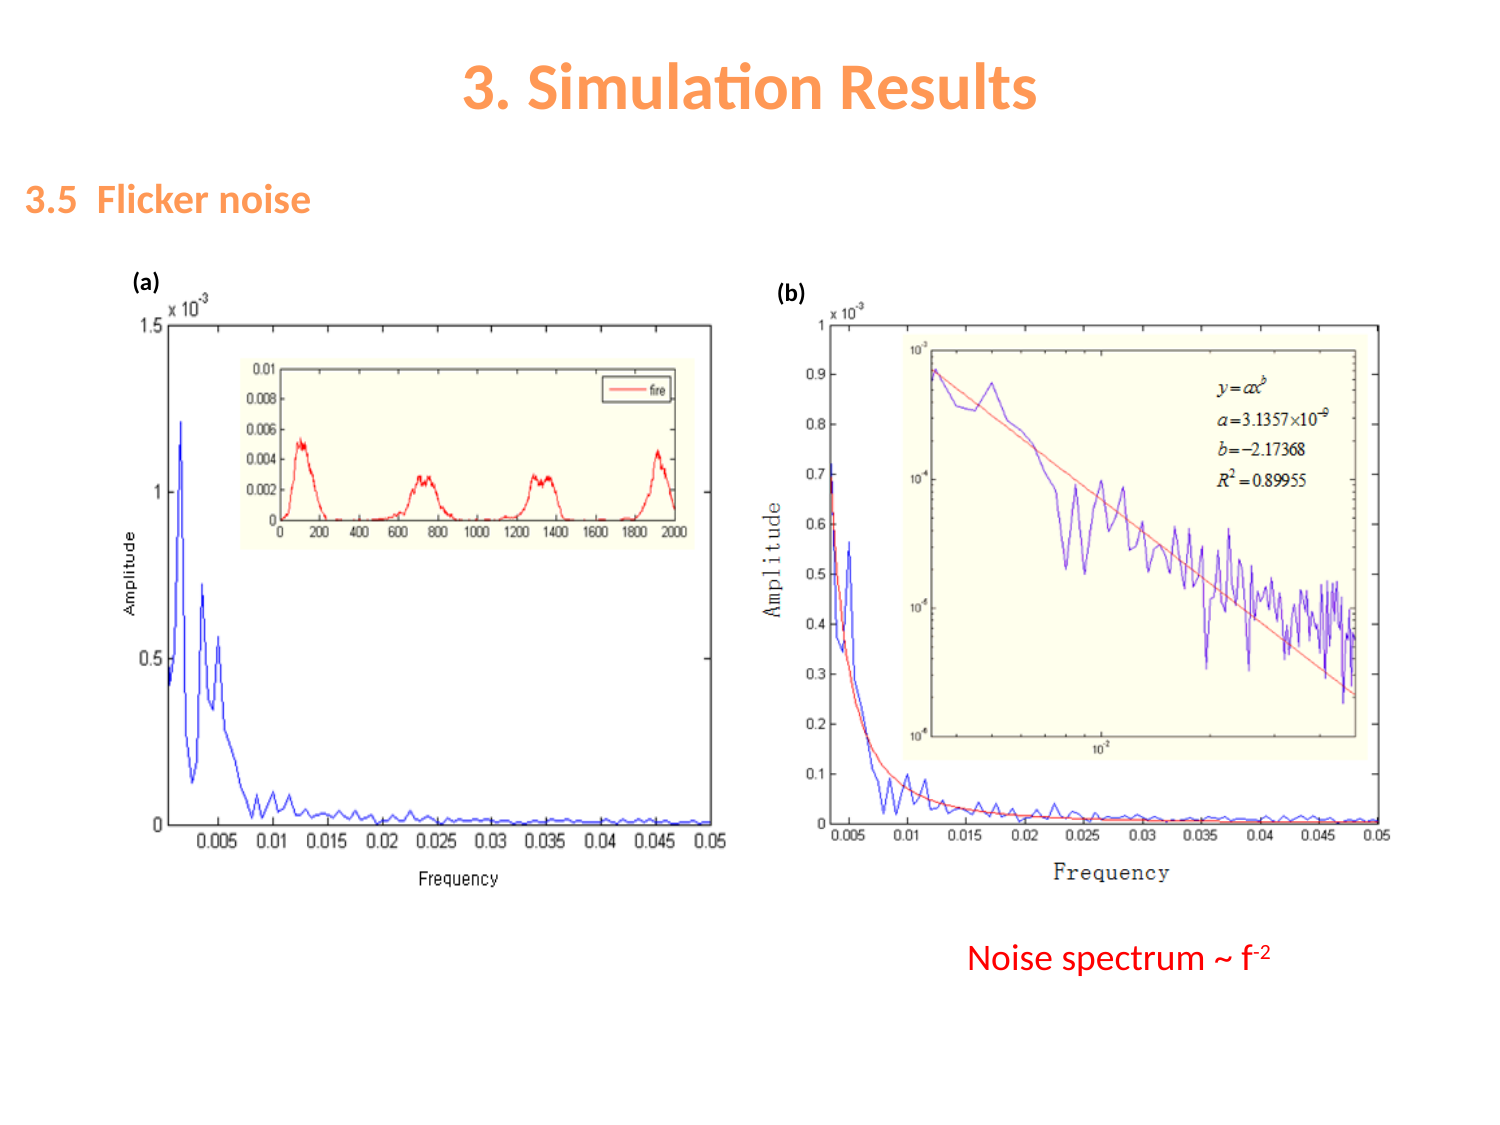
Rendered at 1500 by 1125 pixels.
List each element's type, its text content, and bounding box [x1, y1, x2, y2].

text_box Noise spectrum ~ f-2 [952, 925, 1286, 986]
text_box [116, 257, 1407, 903]
text_box 3. Simulation Results [0, 35, 1500, 130]
text_box 3.5 Flicker noise [0, 164, 1500, 230]
